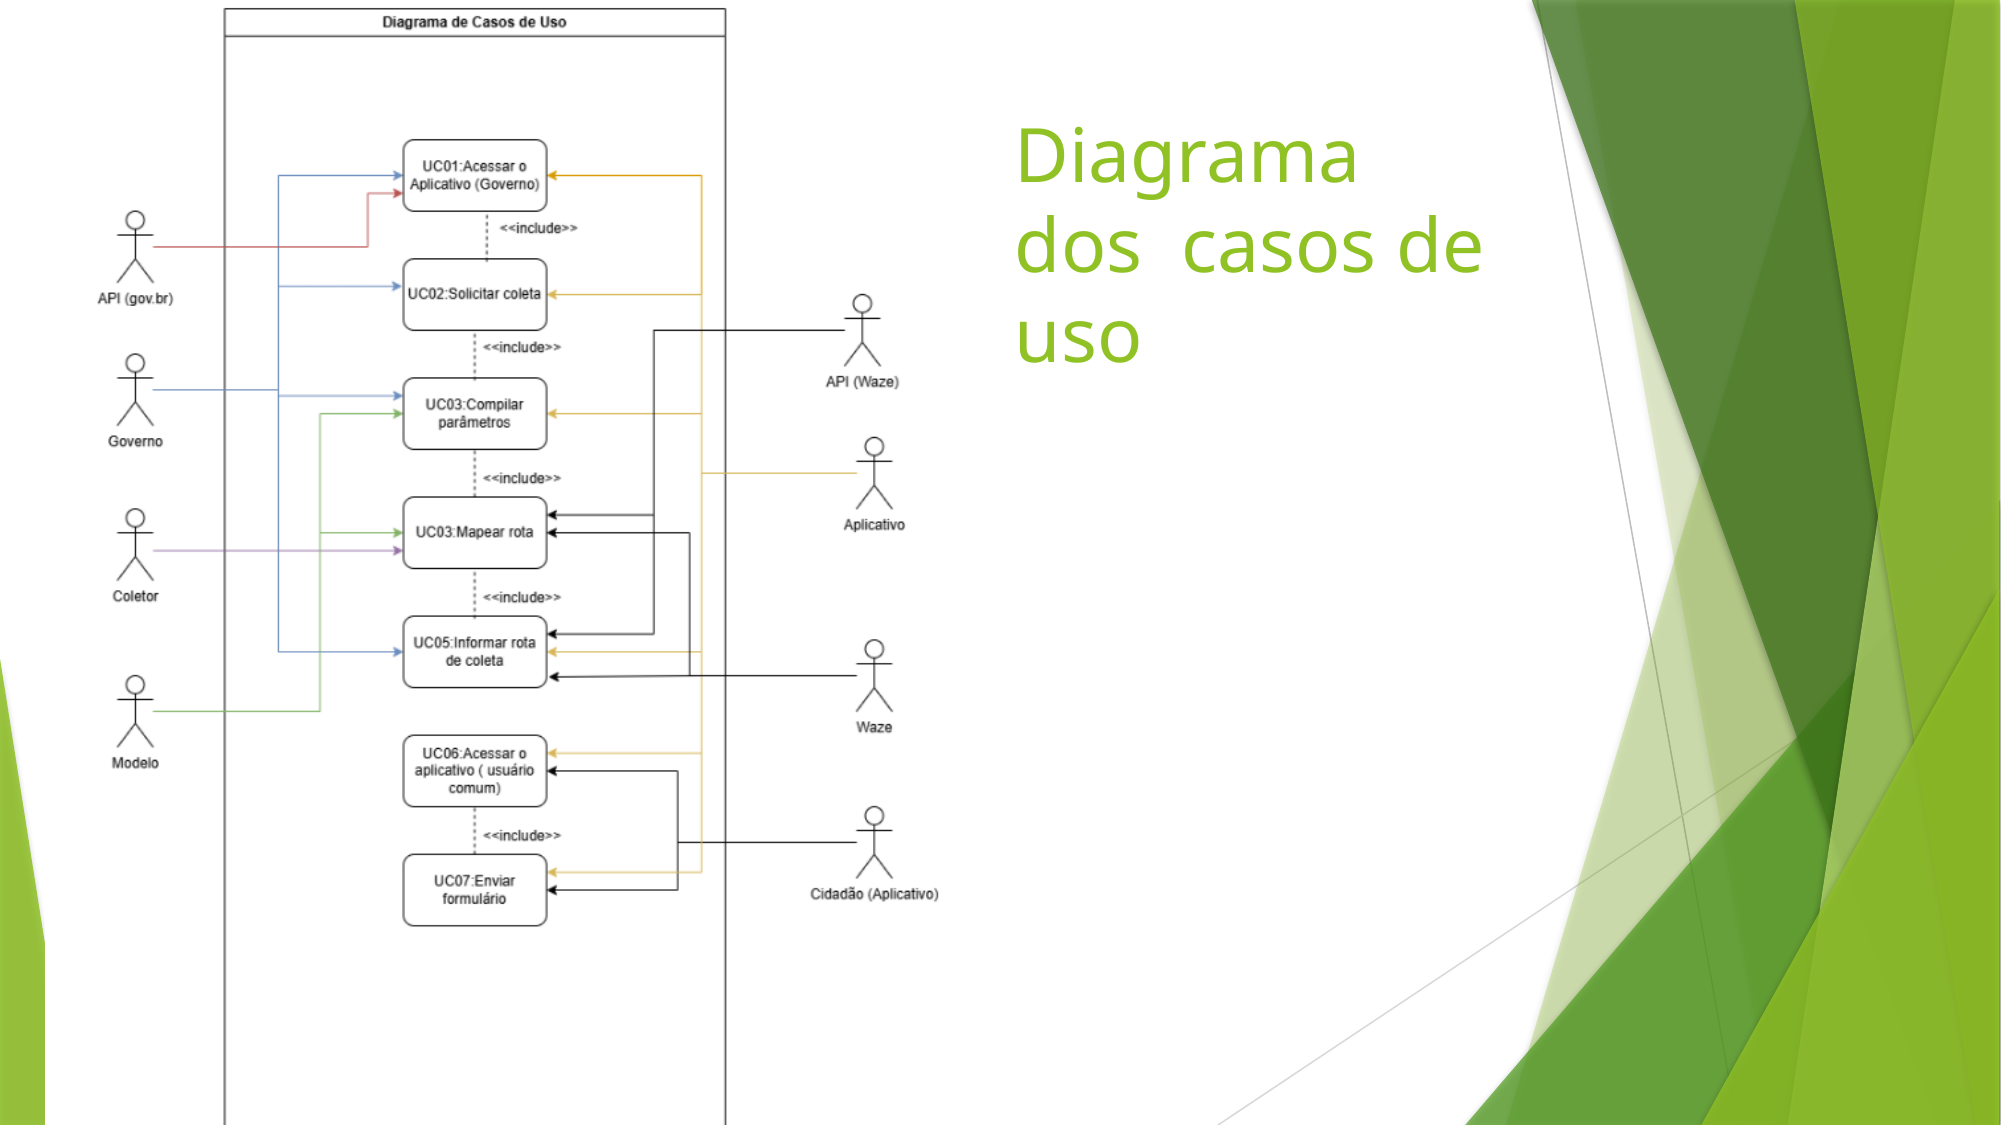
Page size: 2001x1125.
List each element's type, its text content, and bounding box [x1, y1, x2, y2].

title Diagrama dos casos de uso [999, 99, 1522, 317]
picture [44, 0, 970, 1125]
